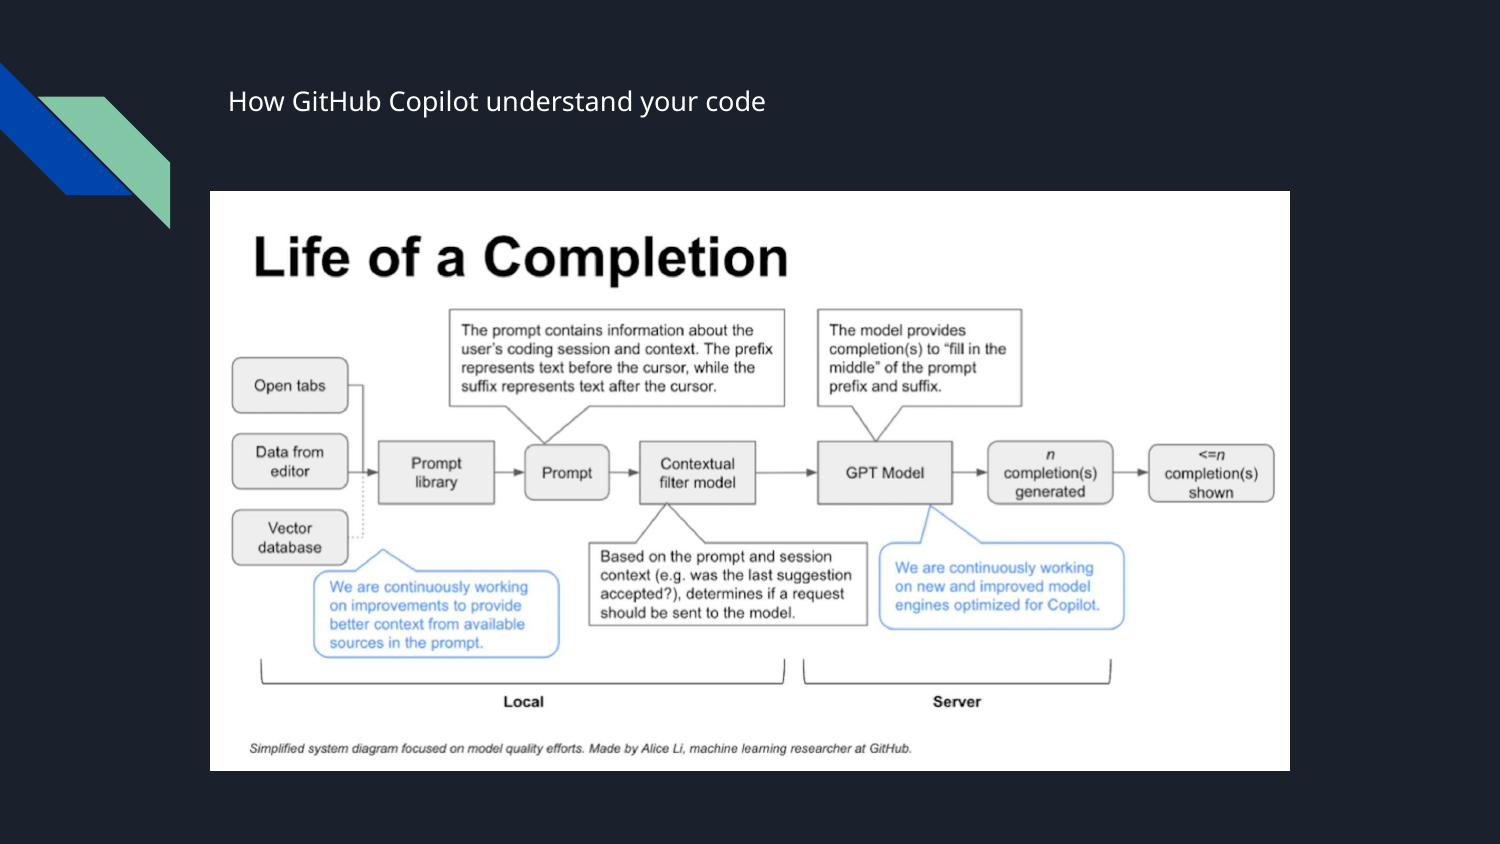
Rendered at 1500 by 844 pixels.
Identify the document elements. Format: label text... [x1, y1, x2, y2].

picture [210, 190, 1290, 771]
title How GitHub Copilot understand your code [212, 64, 1368, 215]
